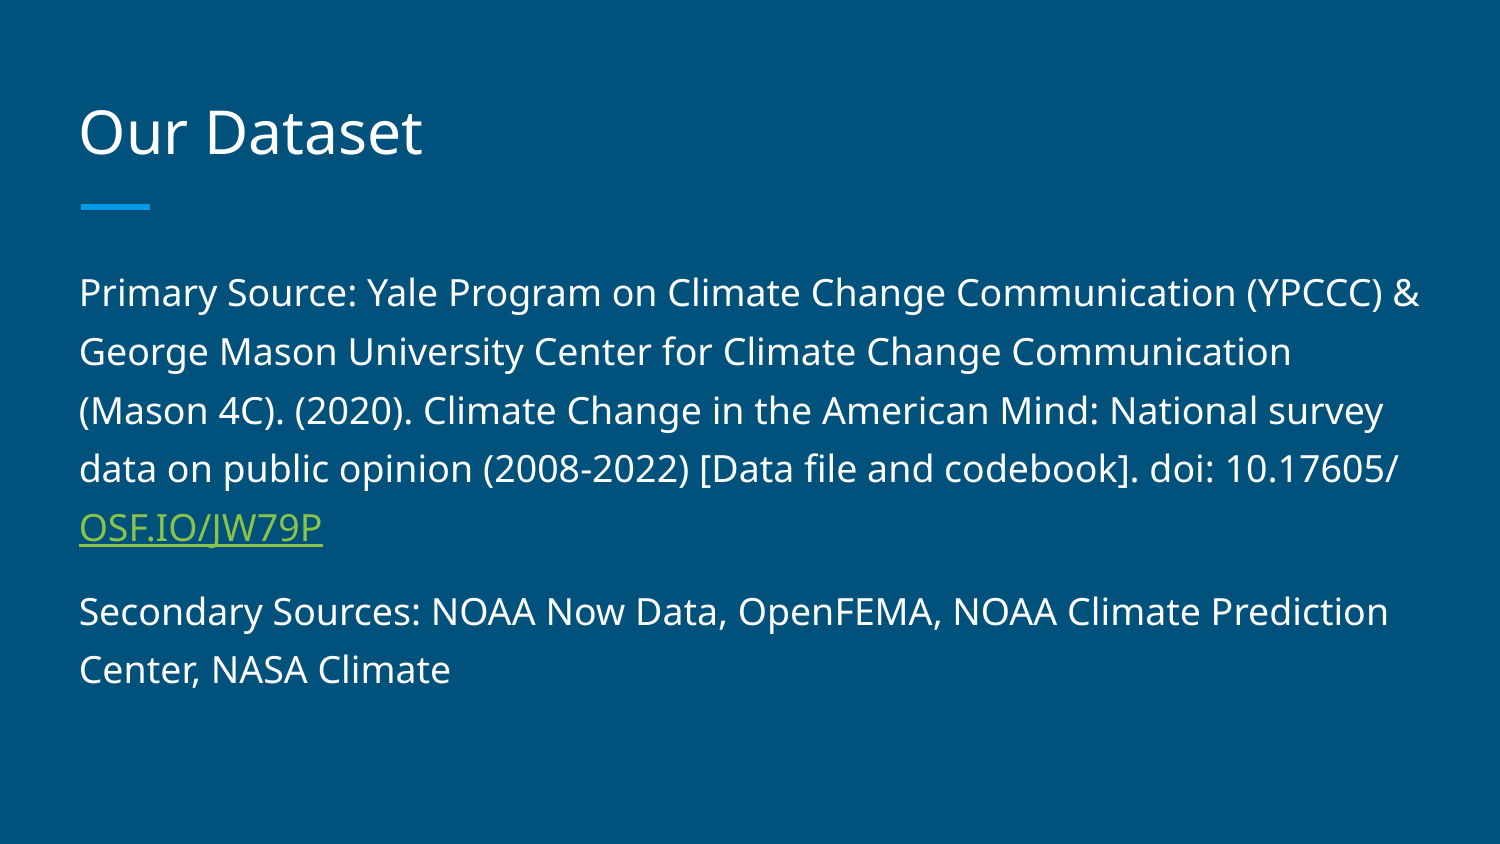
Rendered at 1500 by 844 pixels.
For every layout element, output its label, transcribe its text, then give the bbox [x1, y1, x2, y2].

list Primary Source: Yale Program on Climate Change Communication (YPCCC) & George Mason University Center for Climate Change Communication (Mason 4C). (2020). Climate Change in the American Mind: National survey data on public opinion (2008-2022) [Data file and codebook]. doi: 10.17605/OSF.IO/JW79P Secondary Sources: NOAA Now Data, OpenFEMA, NOAA Climate Prediction Center, NASA Climate [63, 244, 1437, 750]
title Our Dataset [63, 75, 1437, 188]
